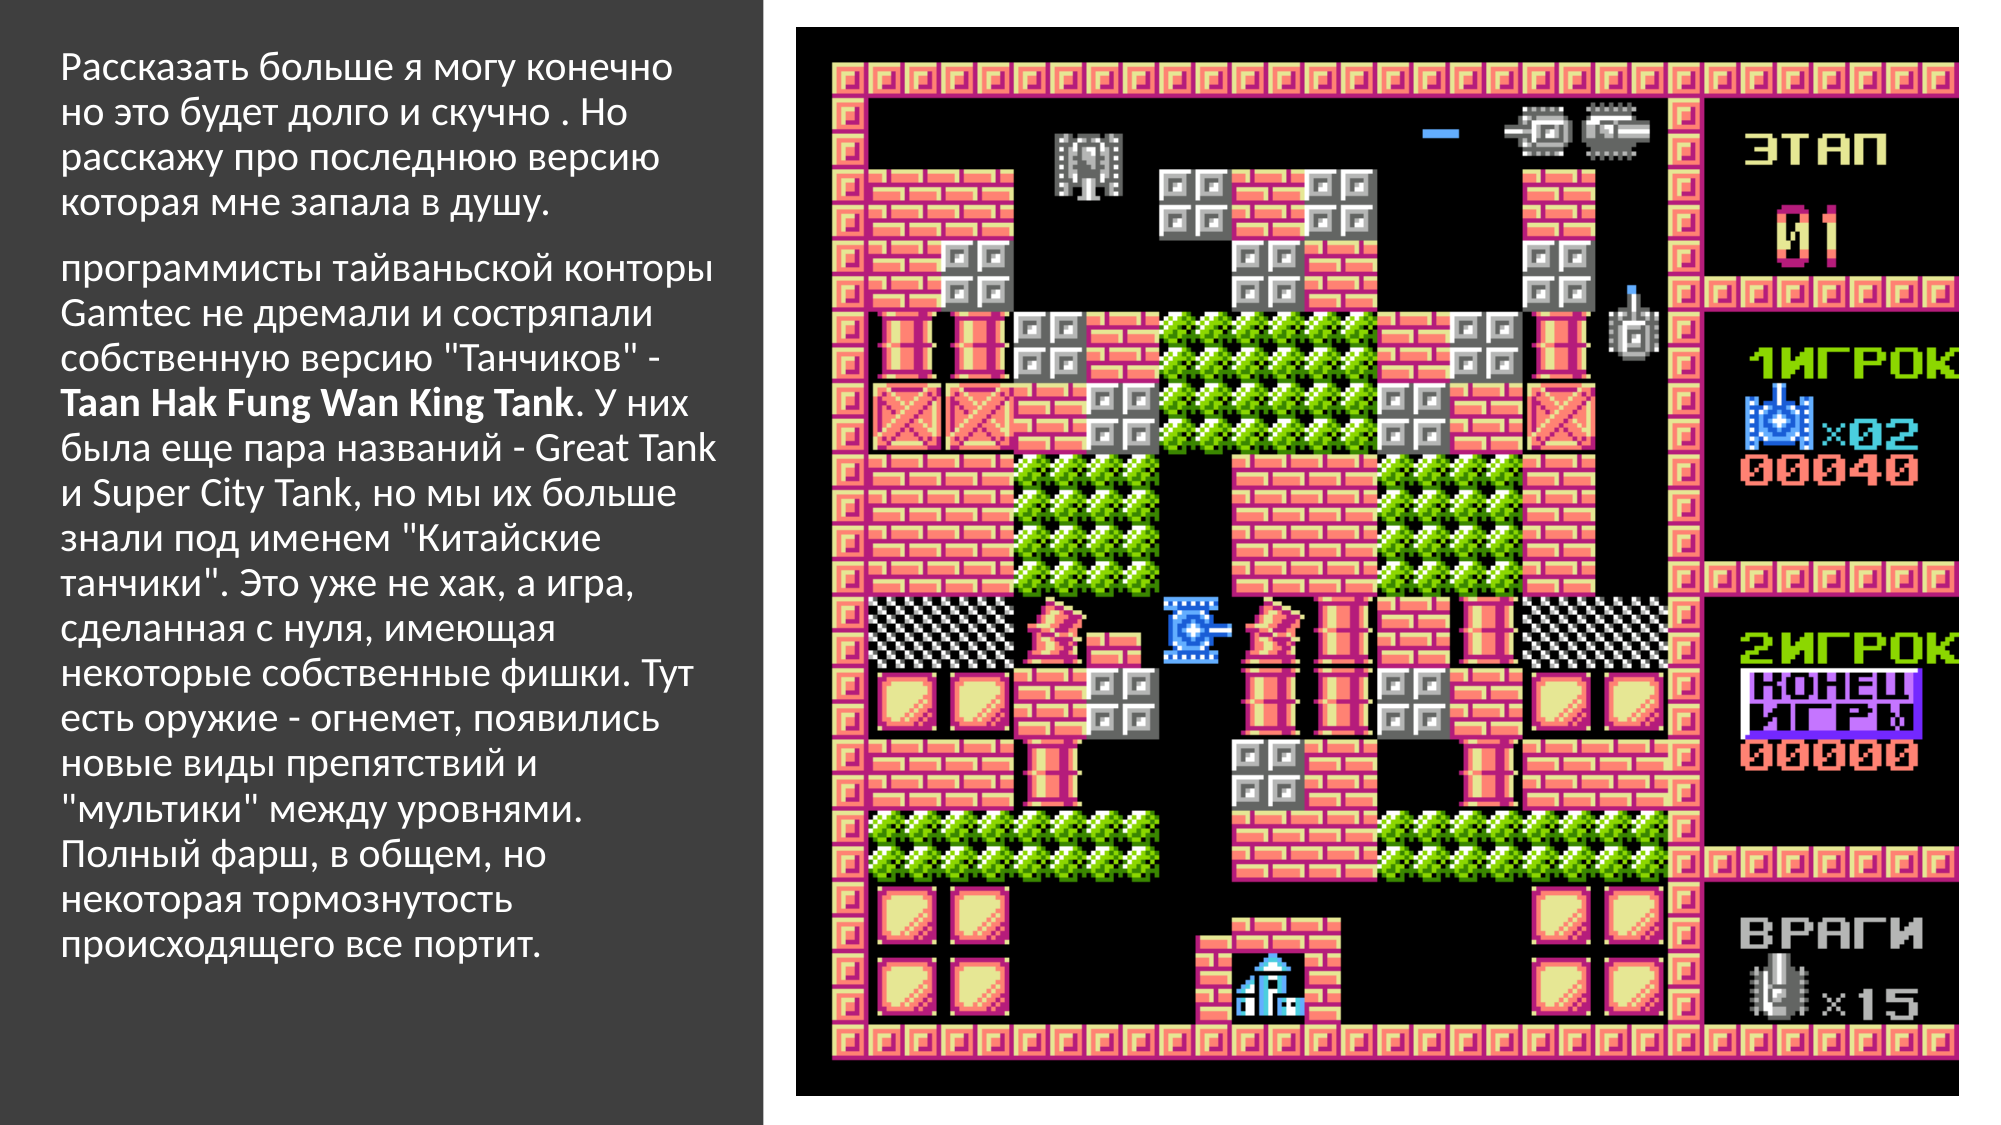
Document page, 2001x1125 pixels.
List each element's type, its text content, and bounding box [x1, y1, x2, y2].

text_box [0, 0, 764, 1125]
list Рассказать больше я могу конечно но это будет долго и скучно . Но расскажу про последнюю версию которая мне запала в душу. программисты тайваньской конторы Gamtec не дремали и состряпали собственную версию "Танчиков" - Taan Hak Fung Wan King Tank. У них была еще пара названий - Great Tank и Super City Tank, но мы их больше знали под именем "Китайские танчики". Это уже не хак, а игра, сделанная с нуля, имеющая некоторые собственные фишки. Тут есть оружие - огнемет, появились новые виды препятствий и "мультики" между уровнями. Полный фарш, в общем, но некоторая тормознутость происходящего все портит. [45, 36, 739, 1050]
picture [796, 27, 1959, 1096]
